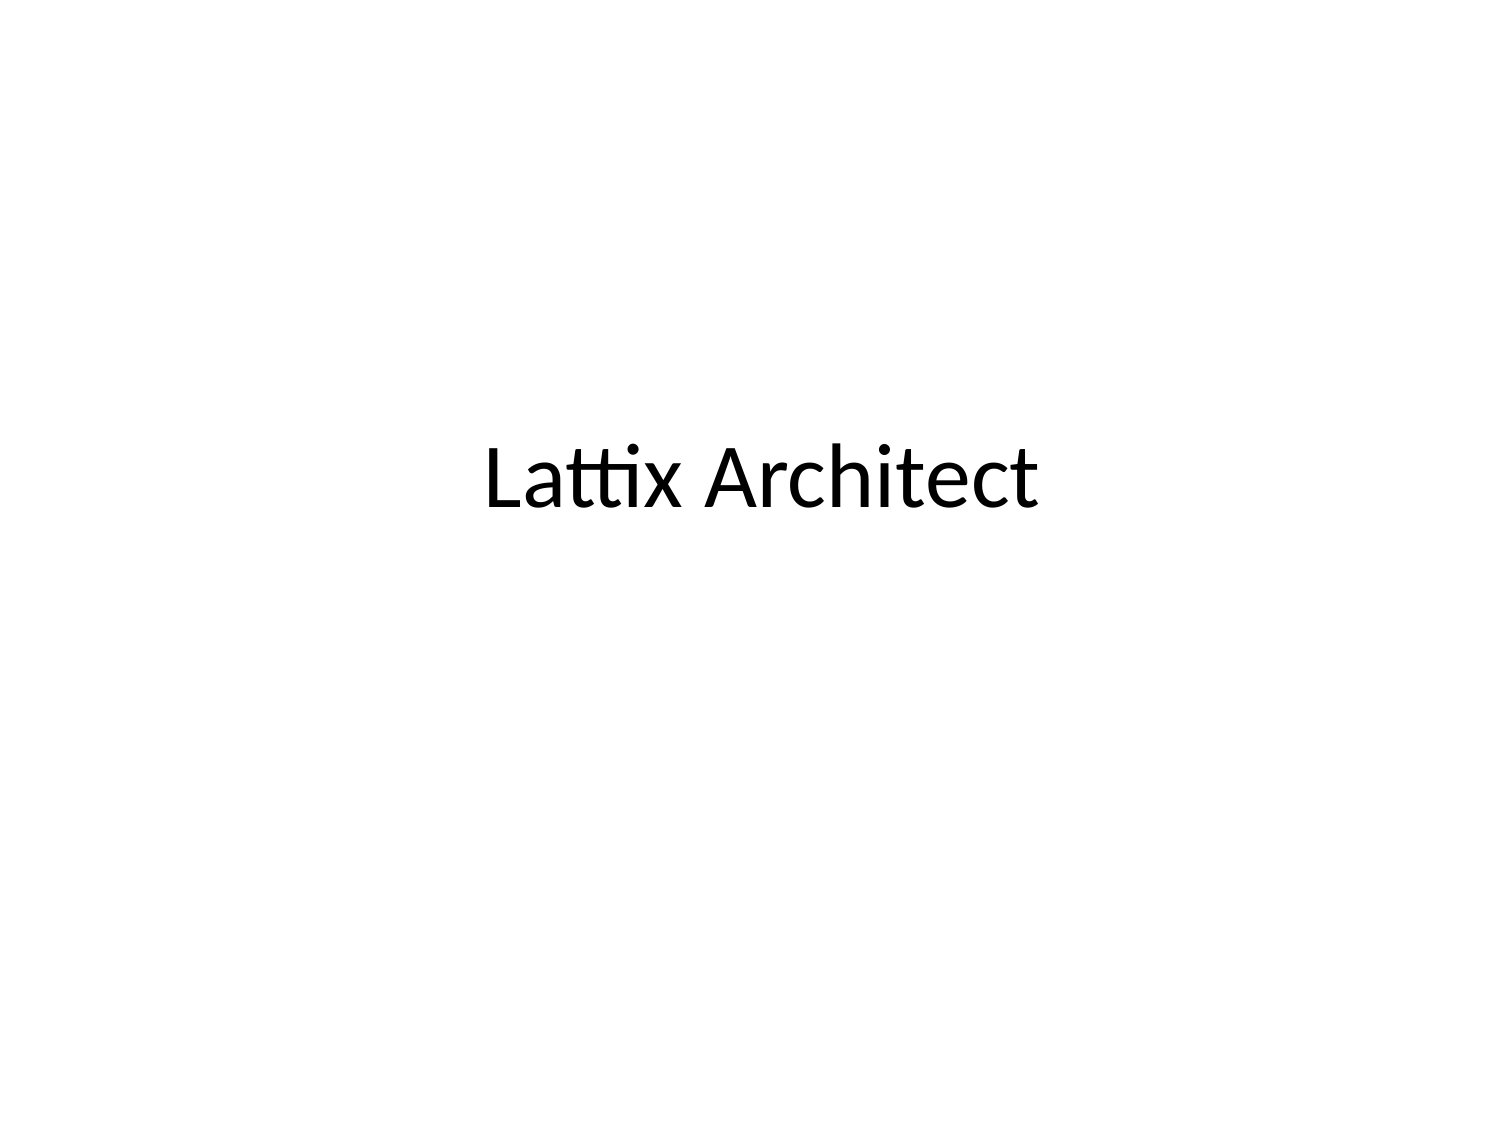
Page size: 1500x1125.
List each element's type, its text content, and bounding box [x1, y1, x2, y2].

title Lattix Architect [125, 350, 1400, 592]
